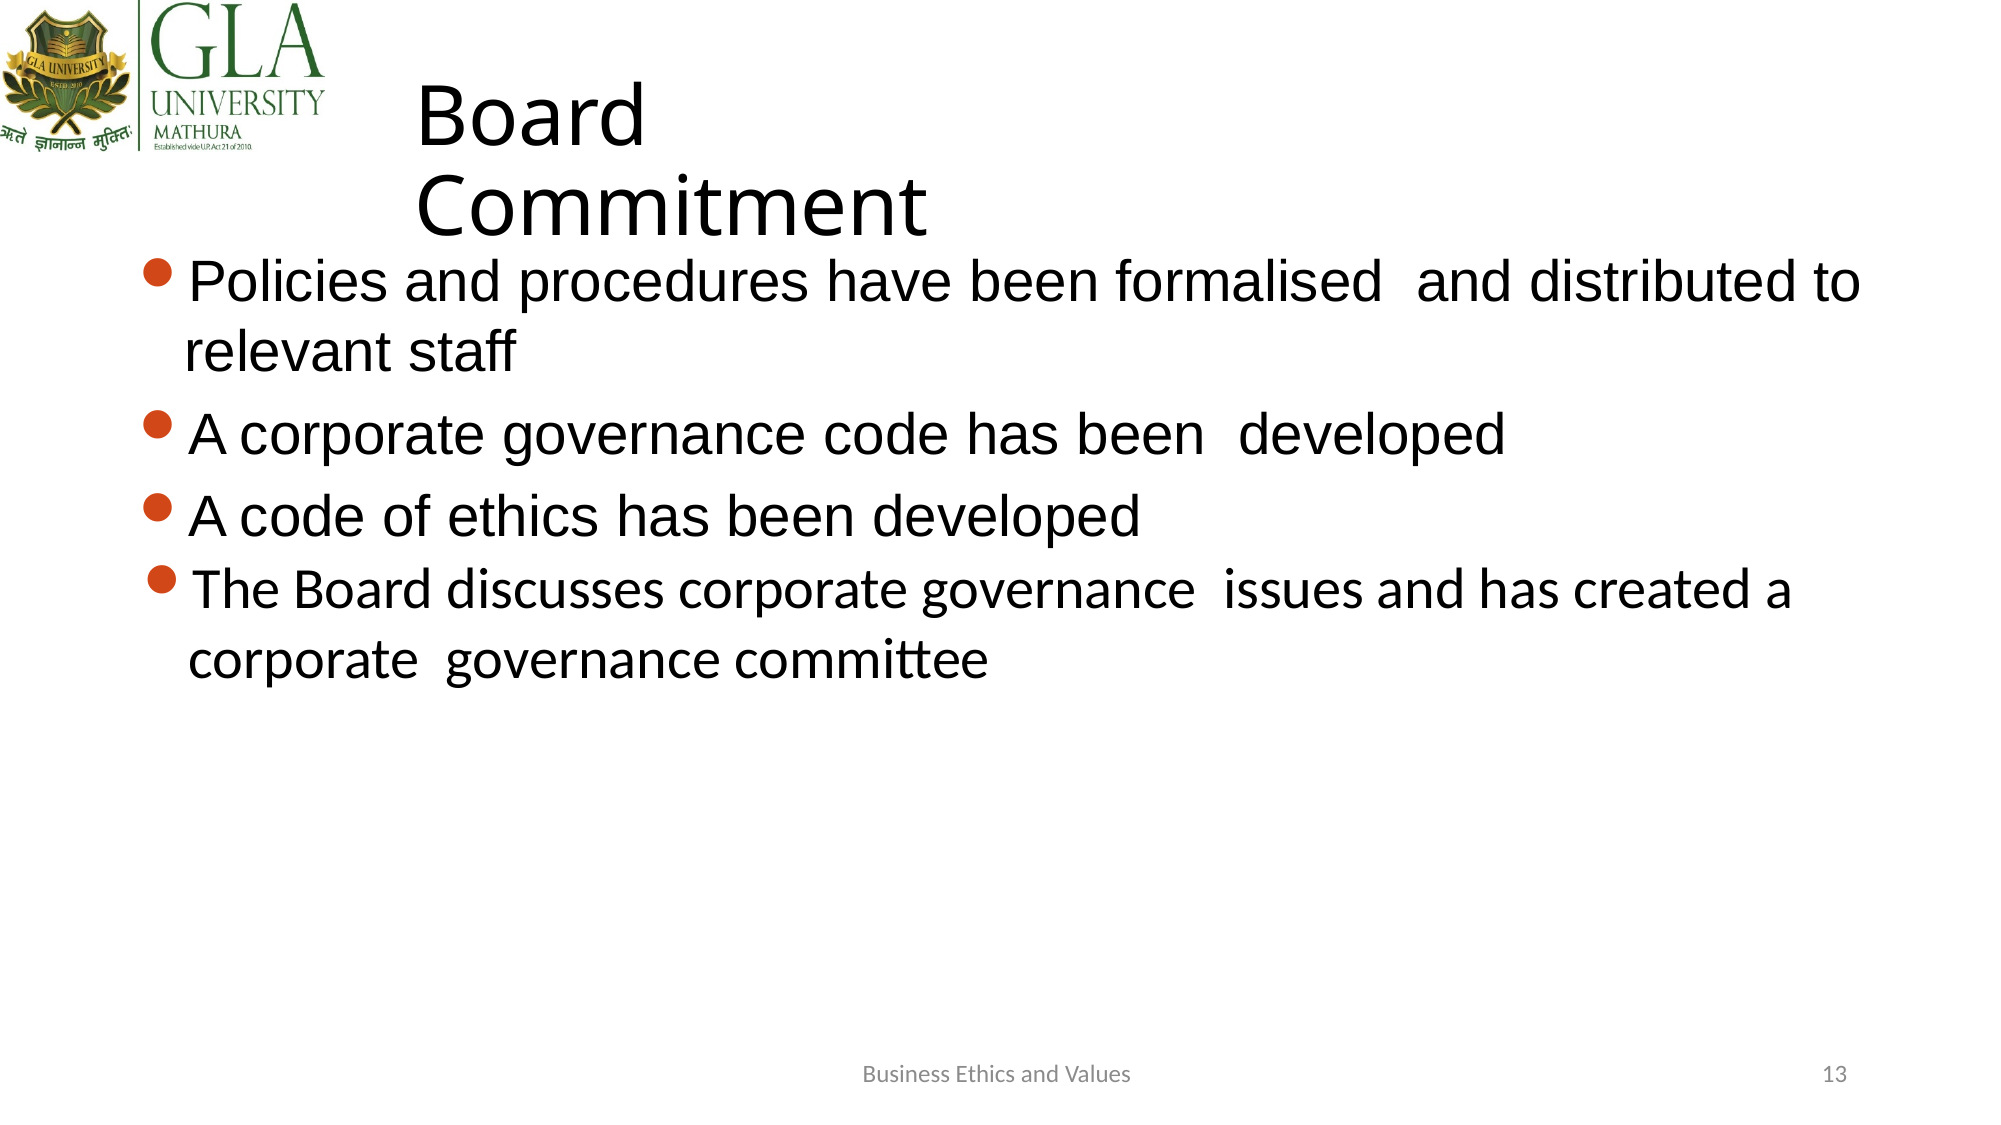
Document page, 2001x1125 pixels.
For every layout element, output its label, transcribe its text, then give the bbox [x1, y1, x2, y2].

title Board Commitment [412, 67, 1098, 241]
footer Business Ethics and Values [662, 1042, 1338, 1103]
text_box Policies and procedures have been formalised and distributed to relevant staff A corporate governance code has been developed A code of ethics has been developed The Board discusses corporate governance issues and has created a corporate governance committee [137, 241, 1938, 691]
slide_number 13 [1412, 1042, 1863, 1103]
picture [0, 0, 325, 152]
